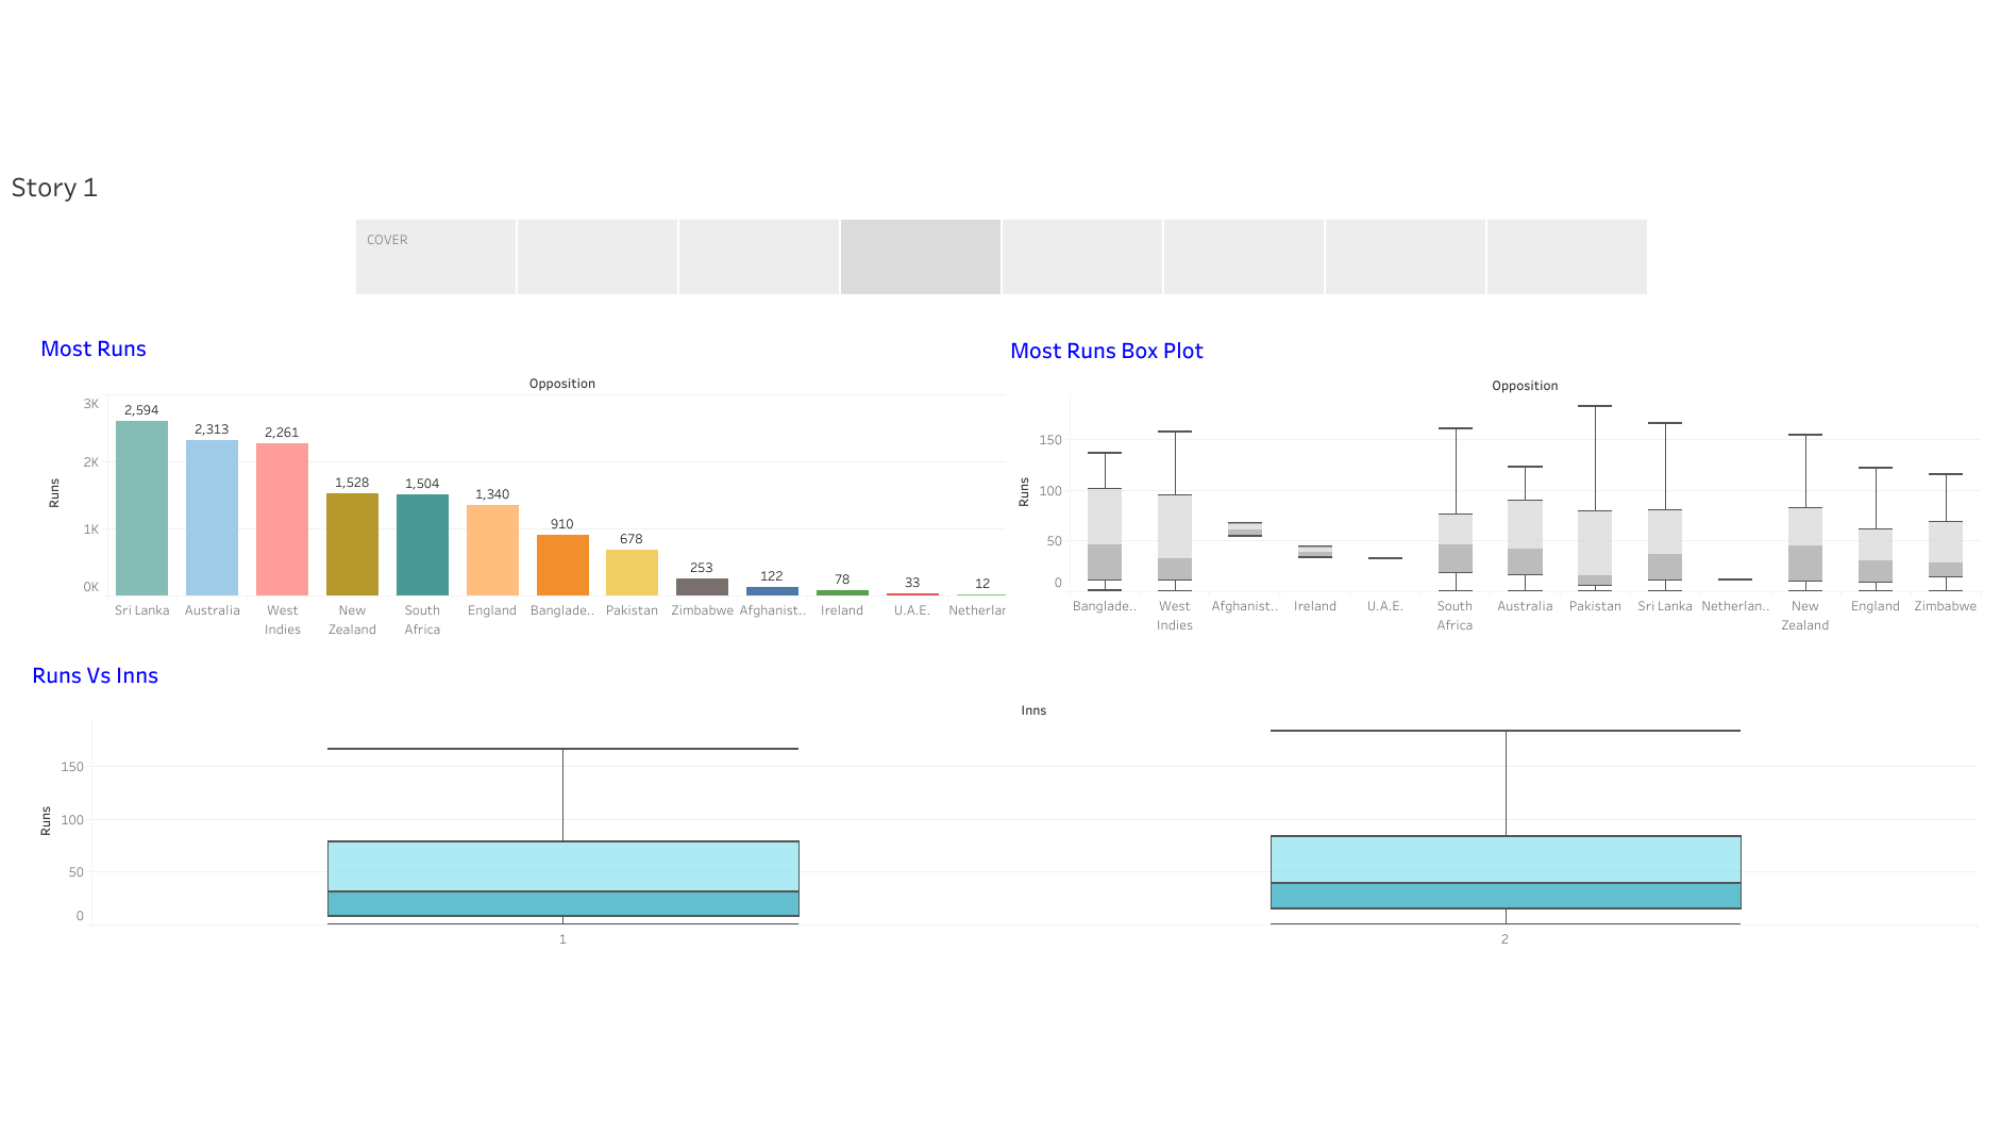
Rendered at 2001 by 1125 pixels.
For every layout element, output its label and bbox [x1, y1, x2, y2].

picture [0, 159, 2000, 966]
